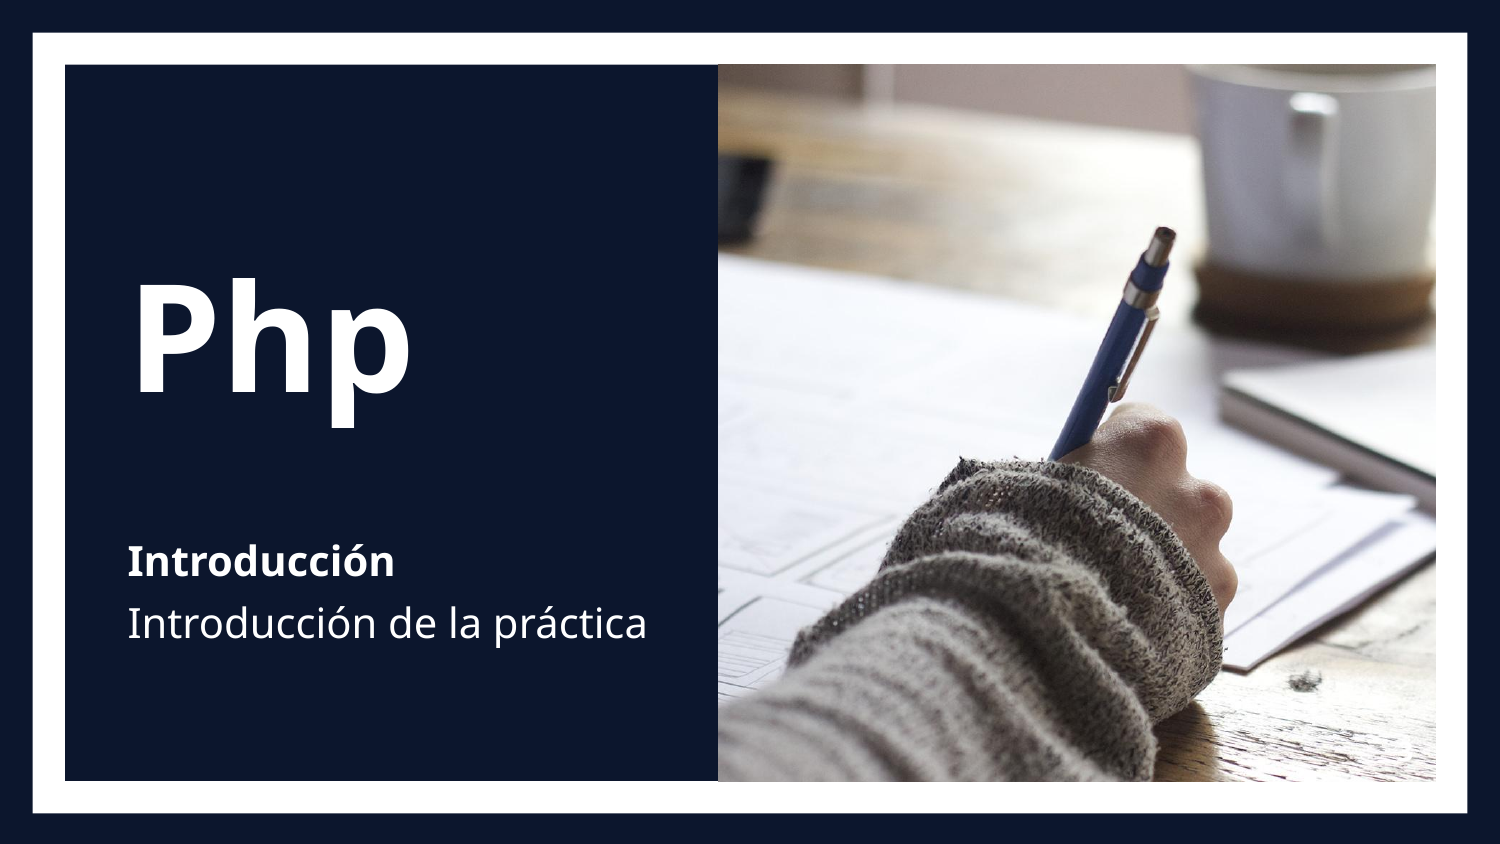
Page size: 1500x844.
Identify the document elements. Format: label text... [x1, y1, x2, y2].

picture [718, 64, 1436, 782]
title Php [112, 247, 682, 396]
subtitle Introducción Introducción de la práctica [112, 396, 682, 663]
